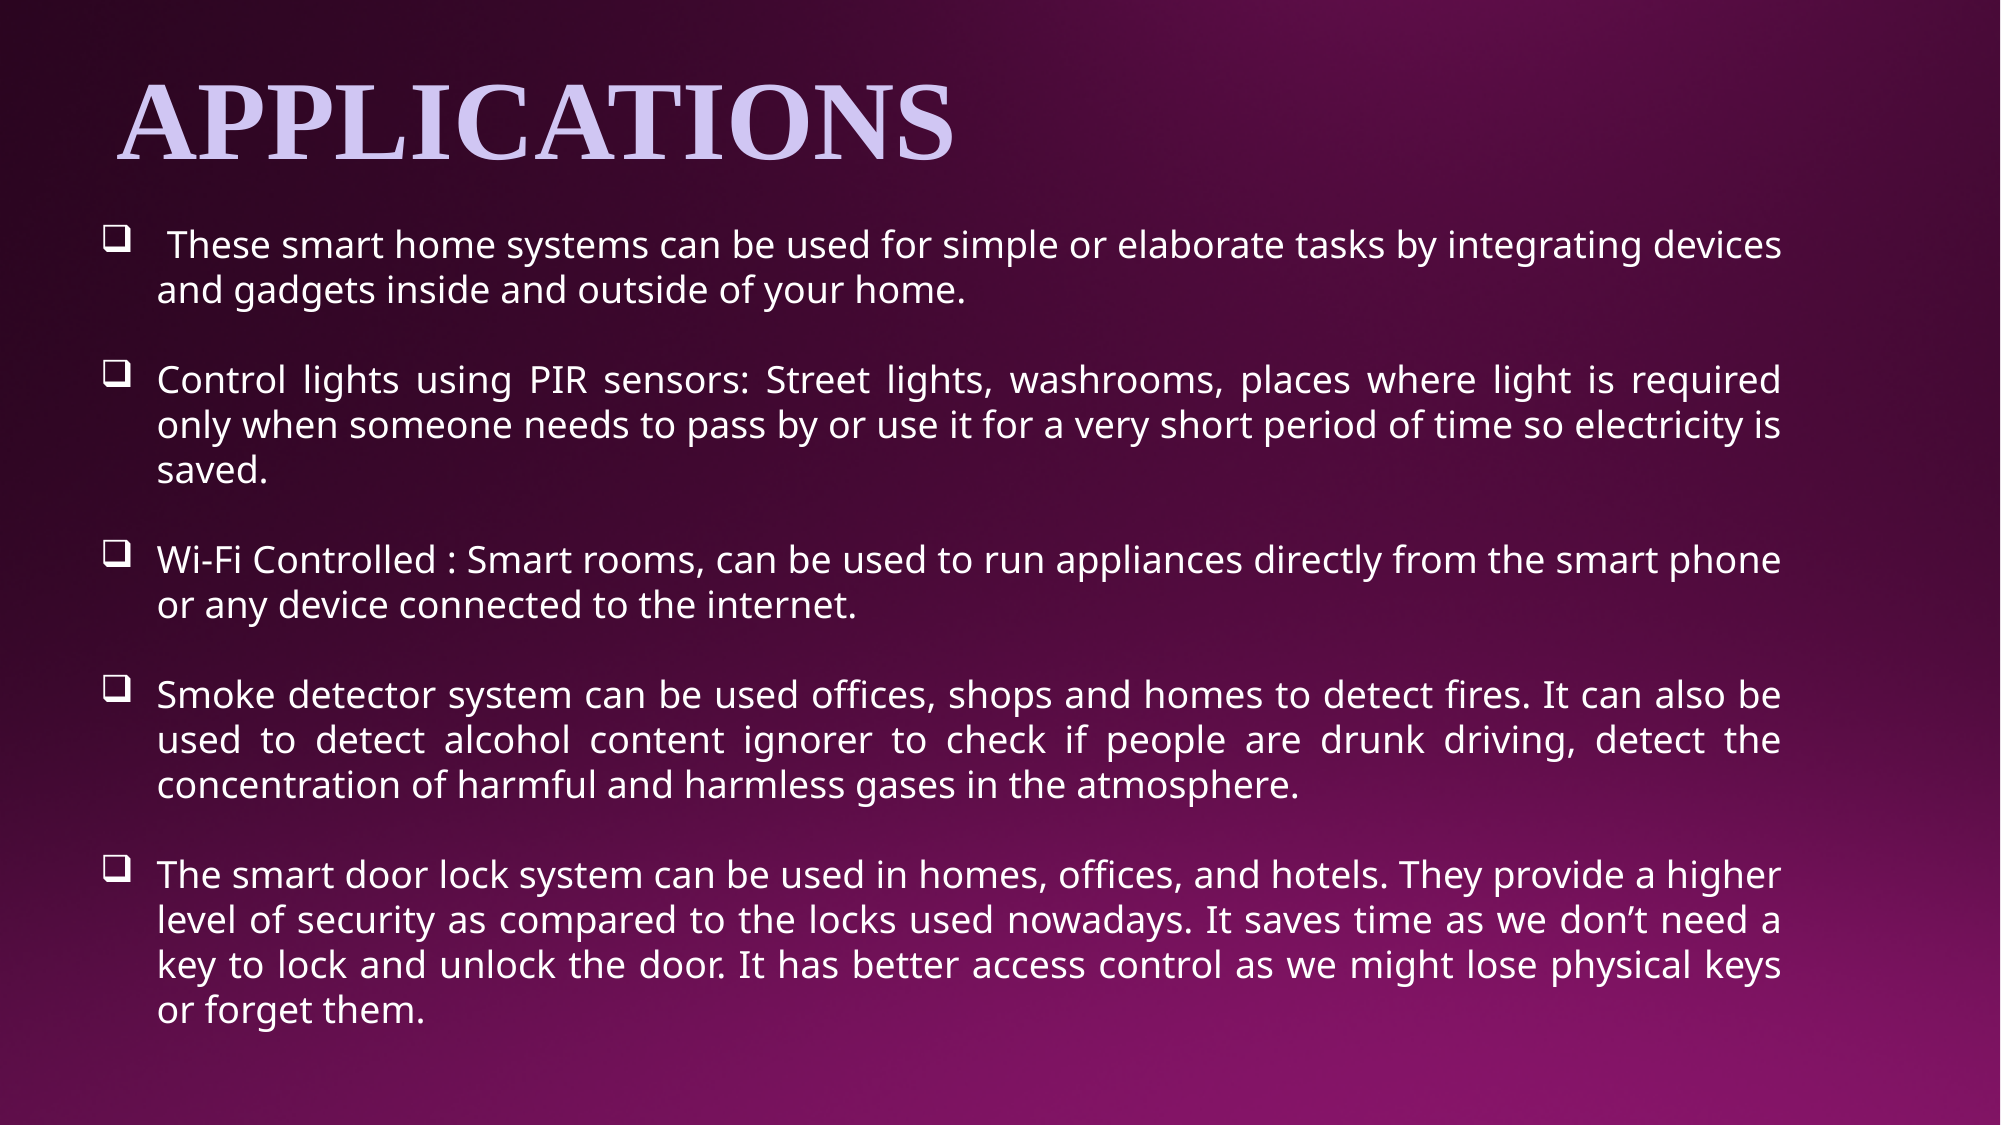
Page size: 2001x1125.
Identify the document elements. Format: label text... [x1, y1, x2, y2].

text_box These smart home systems can be used for simple or elaborate tasks by integrating devices and gadgets inside and outside of your home. Control lights using PIR sensors: Street lights, washrooms, places where light is required only when someone needs to pass by or use it for a very short period of time so electricity is saved. Wi-Fi Controlled : Smart rooms, can be used to run appliances directly from the smart phone or any device connected to the internet. Smoke detector system can be used offices, shops and homes to detect fires. It can also be used to detect alcohol content ignorer to check if people are drunk driving, detect the concentration of harmful and harmless gases in the atmosphere. The smart door lock system can be used in homes, offices, and hotels. They provide a higher level of security as compared to the locks used nowadays. It saves time as we don’t need a key to lock and unlock the door. It has better access control as we might lose physical keys or forget them. [85, 214, 1799, 1039]
title APPLICATIONS [101, 42, 1644, 204]
picture [0, 0, 2001, 1125]
